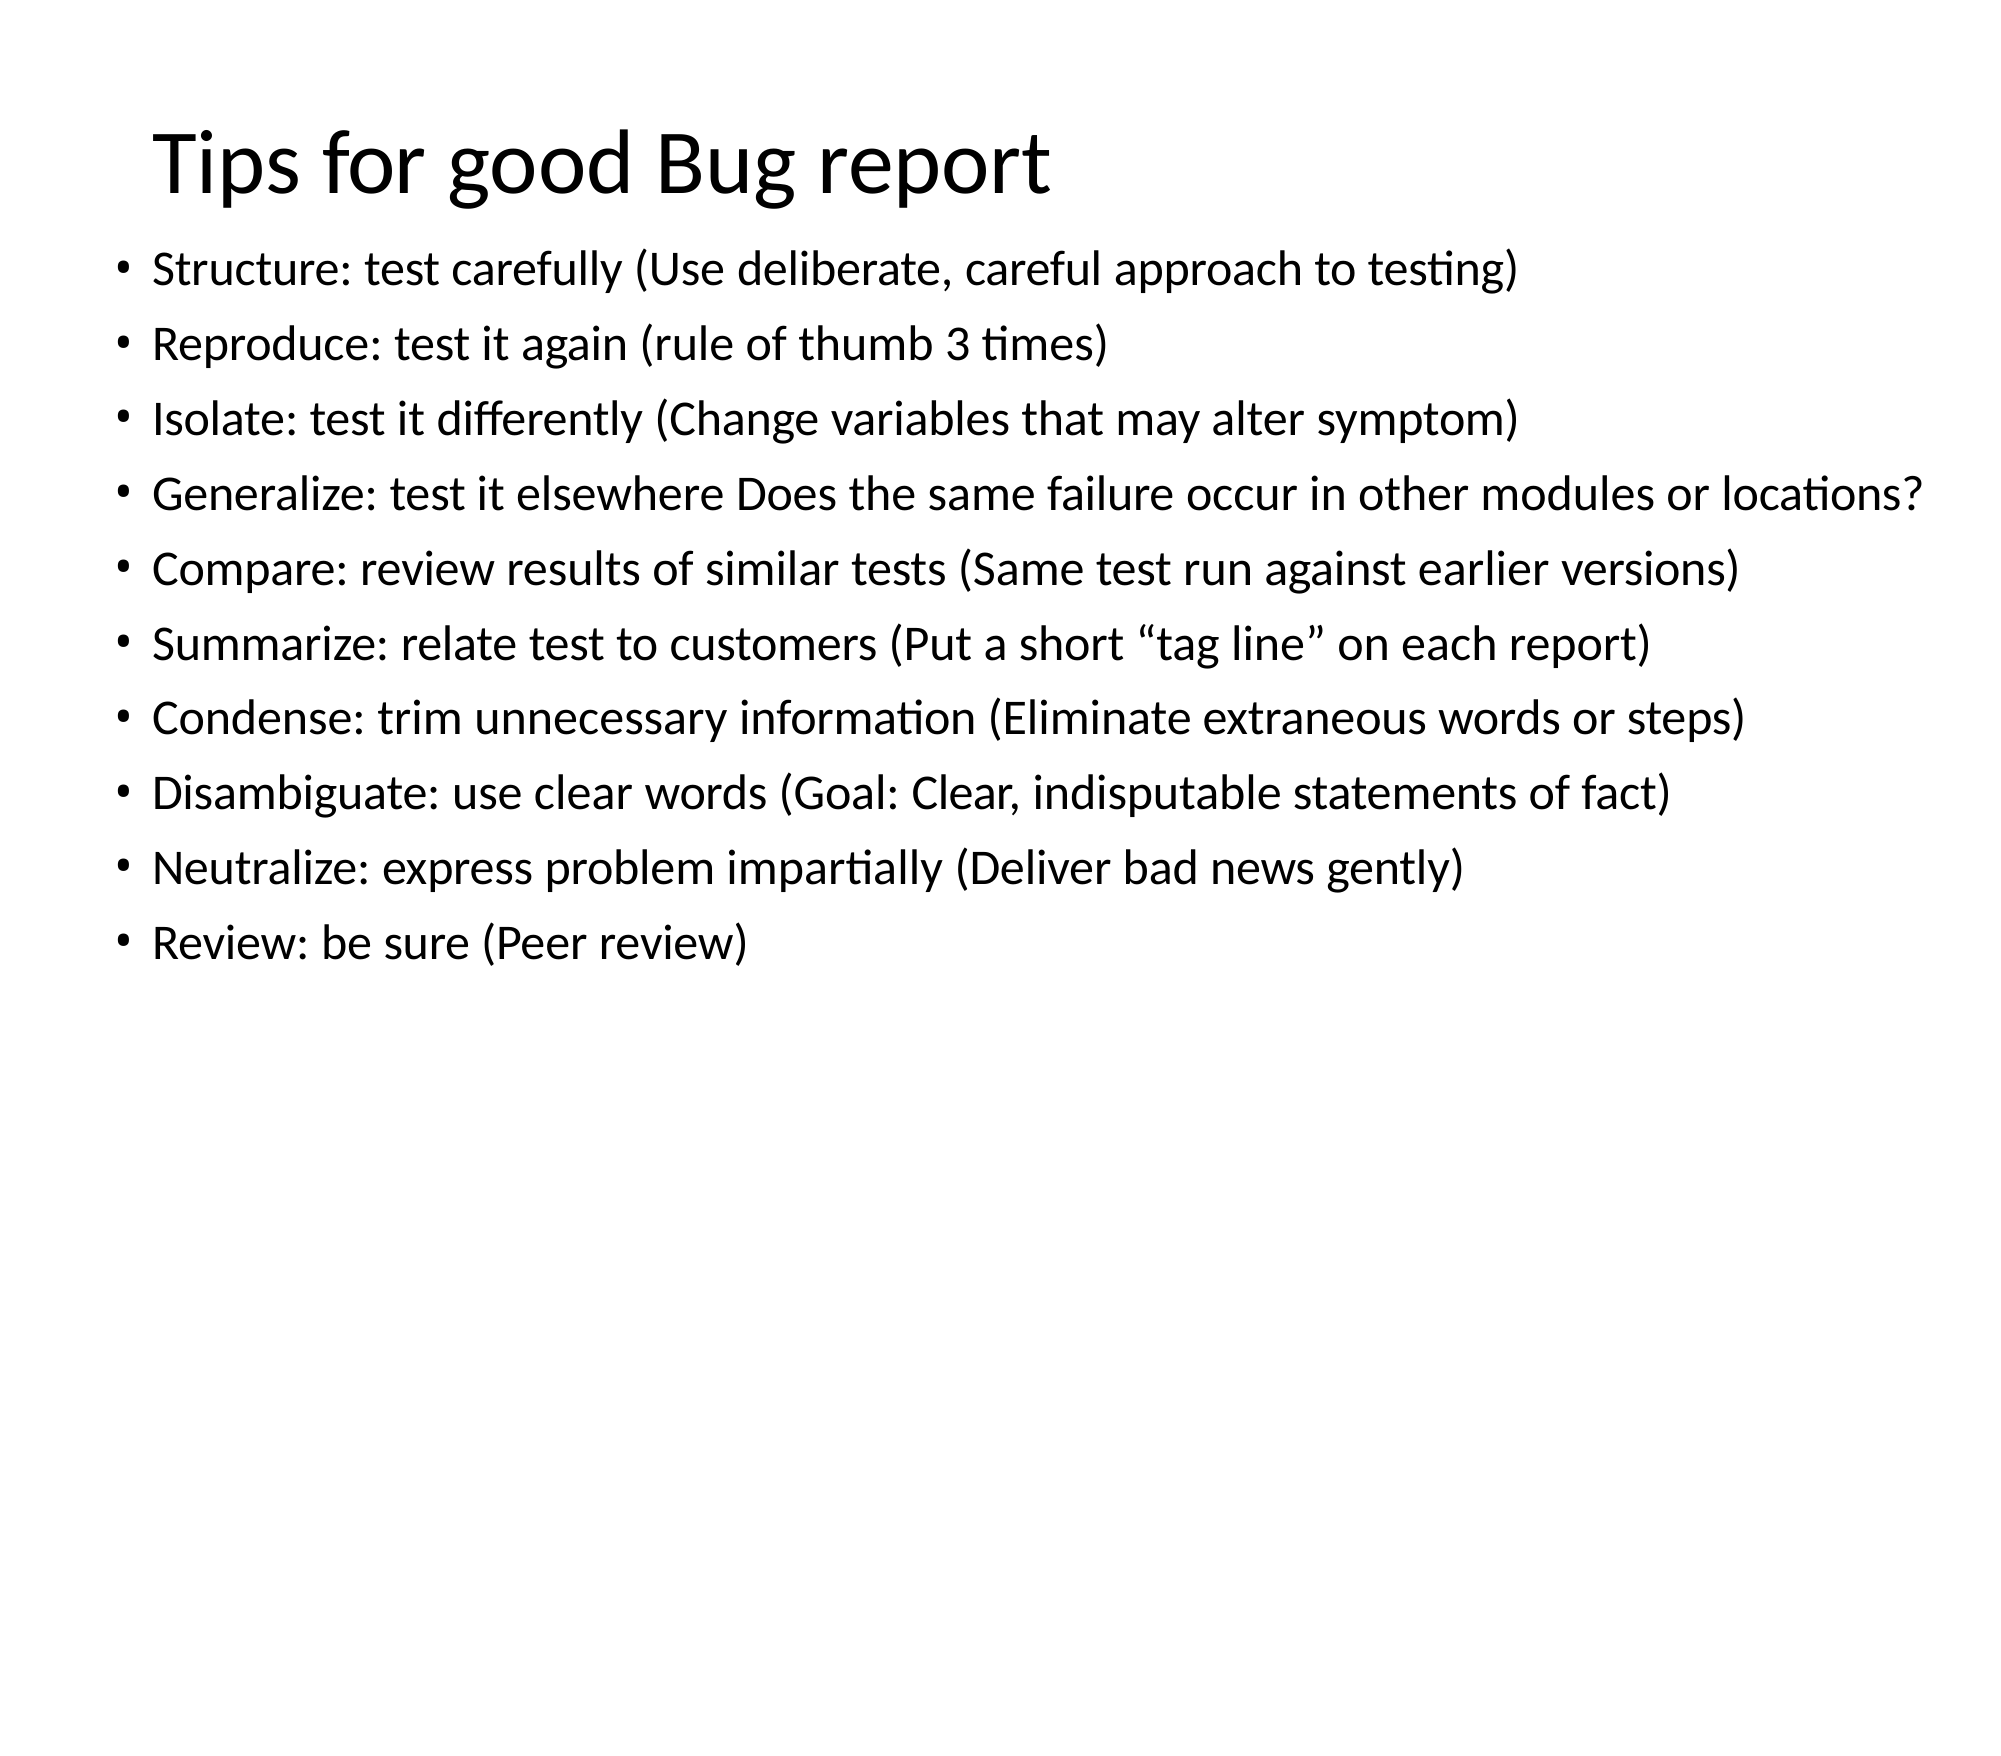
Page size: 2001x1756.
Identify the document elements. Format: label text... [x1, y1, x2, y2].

title Tips for good Bug report [150, 100, 1058, 218]
text_box Structure: test carefully (Use deliberate, careful approach to testing) Reproduce: test it again (rule of thumb 3 times) Isolate: test it differently (Change variables that may alter symptom) Generalize: test it elsewhere Does the same failure occur in other modules or locations? Compare: review results of similar tests (Same test run against earlier versions) Summarize: relate test to customers (Put a short “tag line” on each report) Condense: trim unnecessary information (Eliminate extraneous words or steps) Disambiguate: use clear words (Goal: Clear, indisputable statements of fact) Neutralize: express problem impartially (Deliver bad news gently) Review: be sure (Peer review) [112, 218, 1936, 970]
